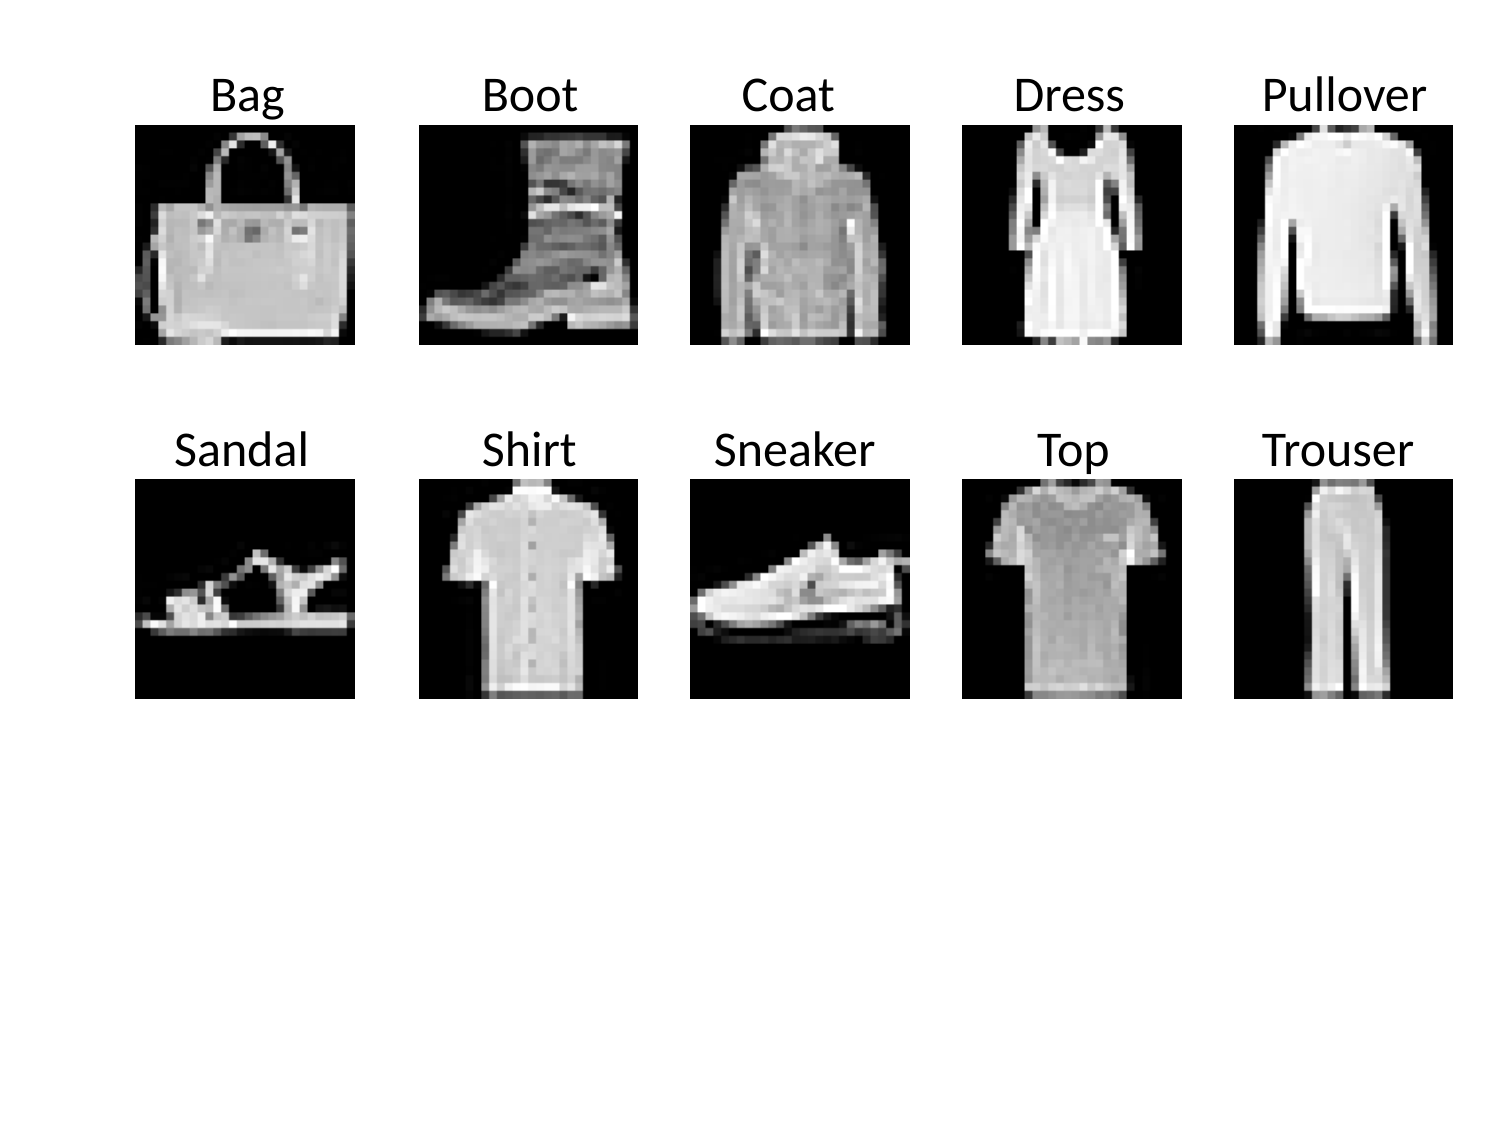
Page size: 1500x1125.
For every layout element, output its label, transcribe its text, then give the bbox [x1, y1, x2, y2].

text_box Pullover [1247, 54, 1443, 123]
picture [135, 125, 355, 345]
text_box Bag [195, 54, 300, 123]
text_box Dress [998, 54, 1141, 123]
picture [690, 125, 910, 345]
picture [1233, 125, 1454, 345]
text_box Sandal [159, 408, 349, 478]
text_box Coat [726, 54, 850, 123]
text_box Shirt [467, 408, 592, 478]
picture [962, 479, 1182, 699]
picture [135, 479, 355, 699]
picture [418, 479, 639, 699]
picture [962, 125, 1182, 345]
text_box Sneaker [699, 408, 891, 478]
text_box Trouser [1247, 408, 1430, 478]
picture [690, 479, 910, 699]
picture [1233, 479, 1454, 699]
text_box Top [1022, 408, 1125, 478]
text_box Boot [467, 54, 594, 123]
picture [418, 125, 639, 345]
